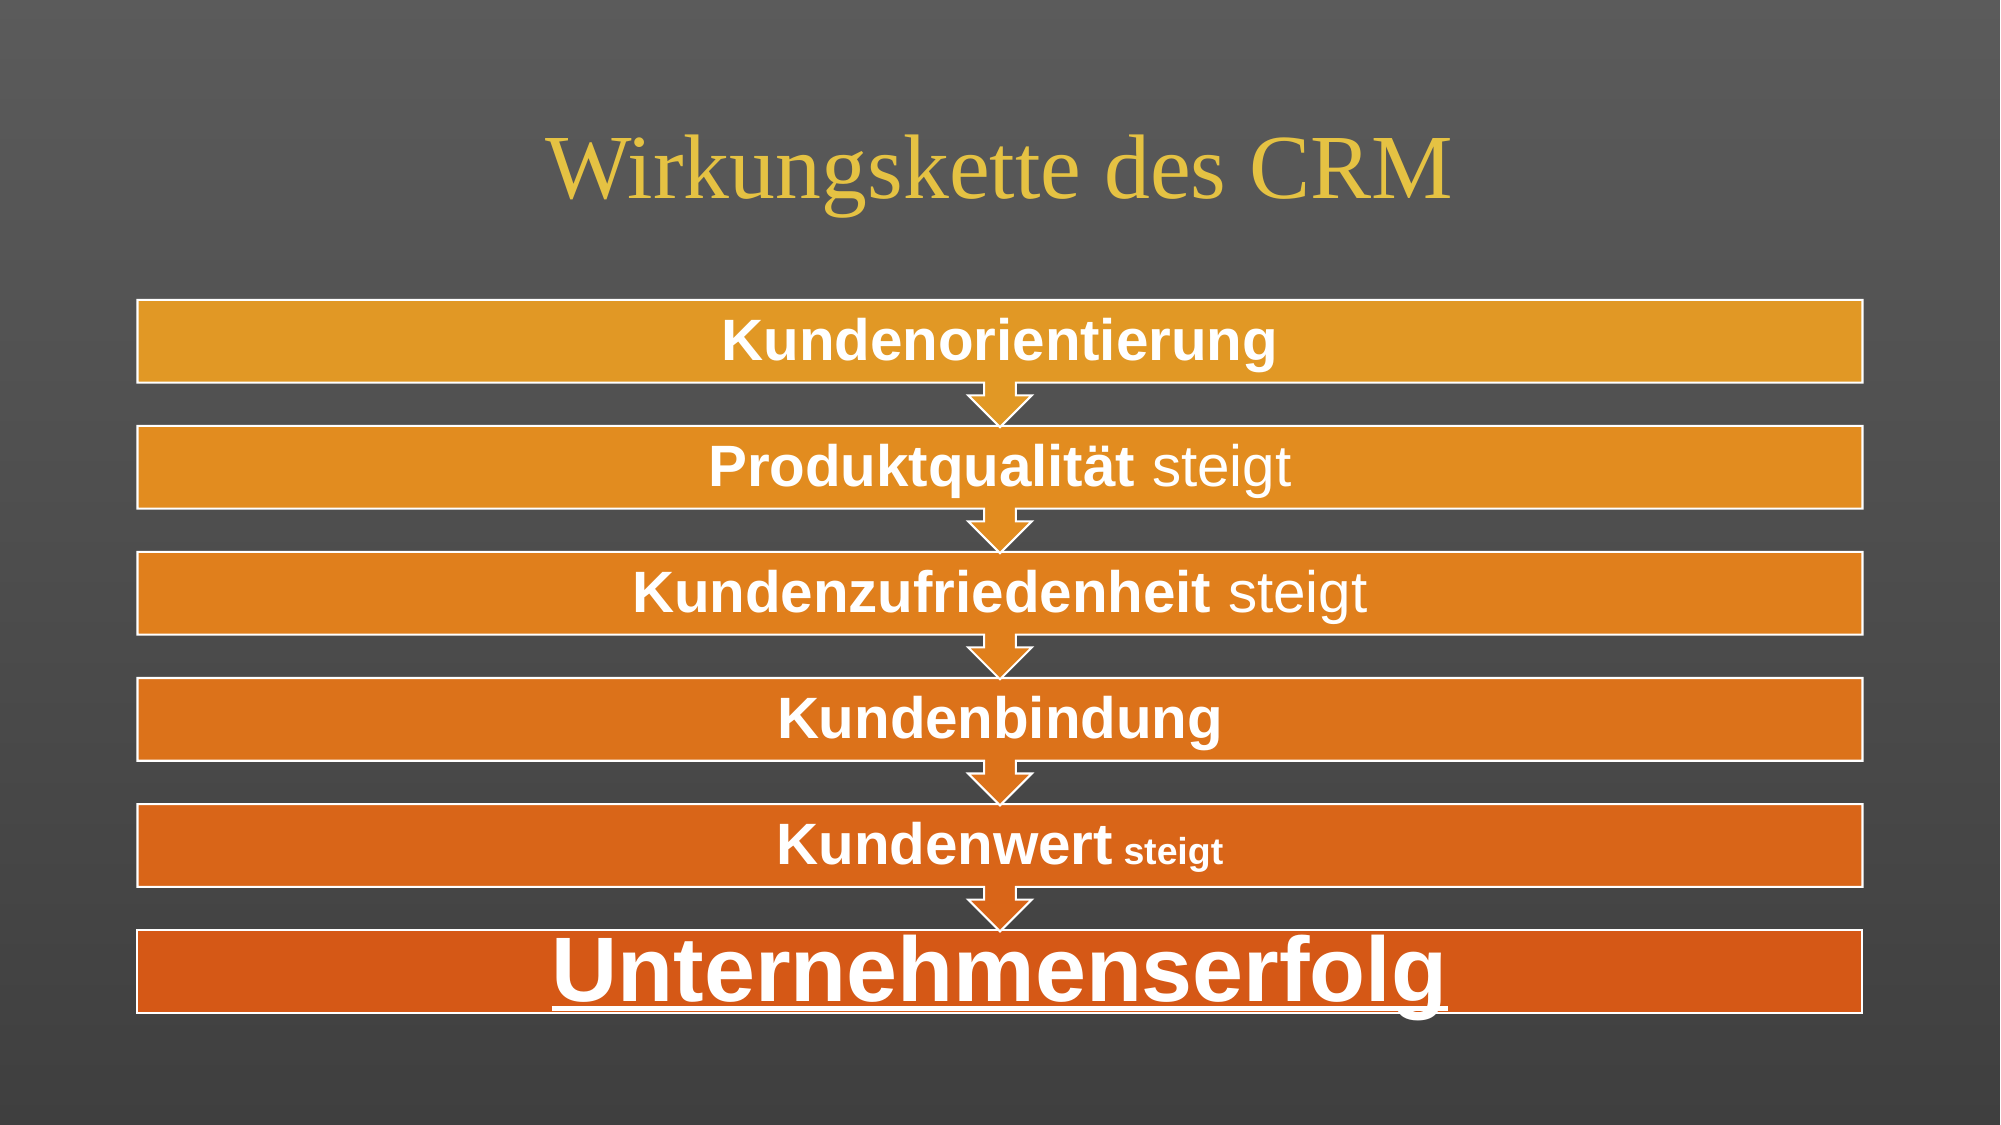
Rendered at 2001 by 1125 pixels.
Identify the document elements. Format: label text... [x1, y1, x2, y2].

title Wirkungskette des CRM [137, 59, 1863, 278]
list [137, 299, 1863, 1014]
